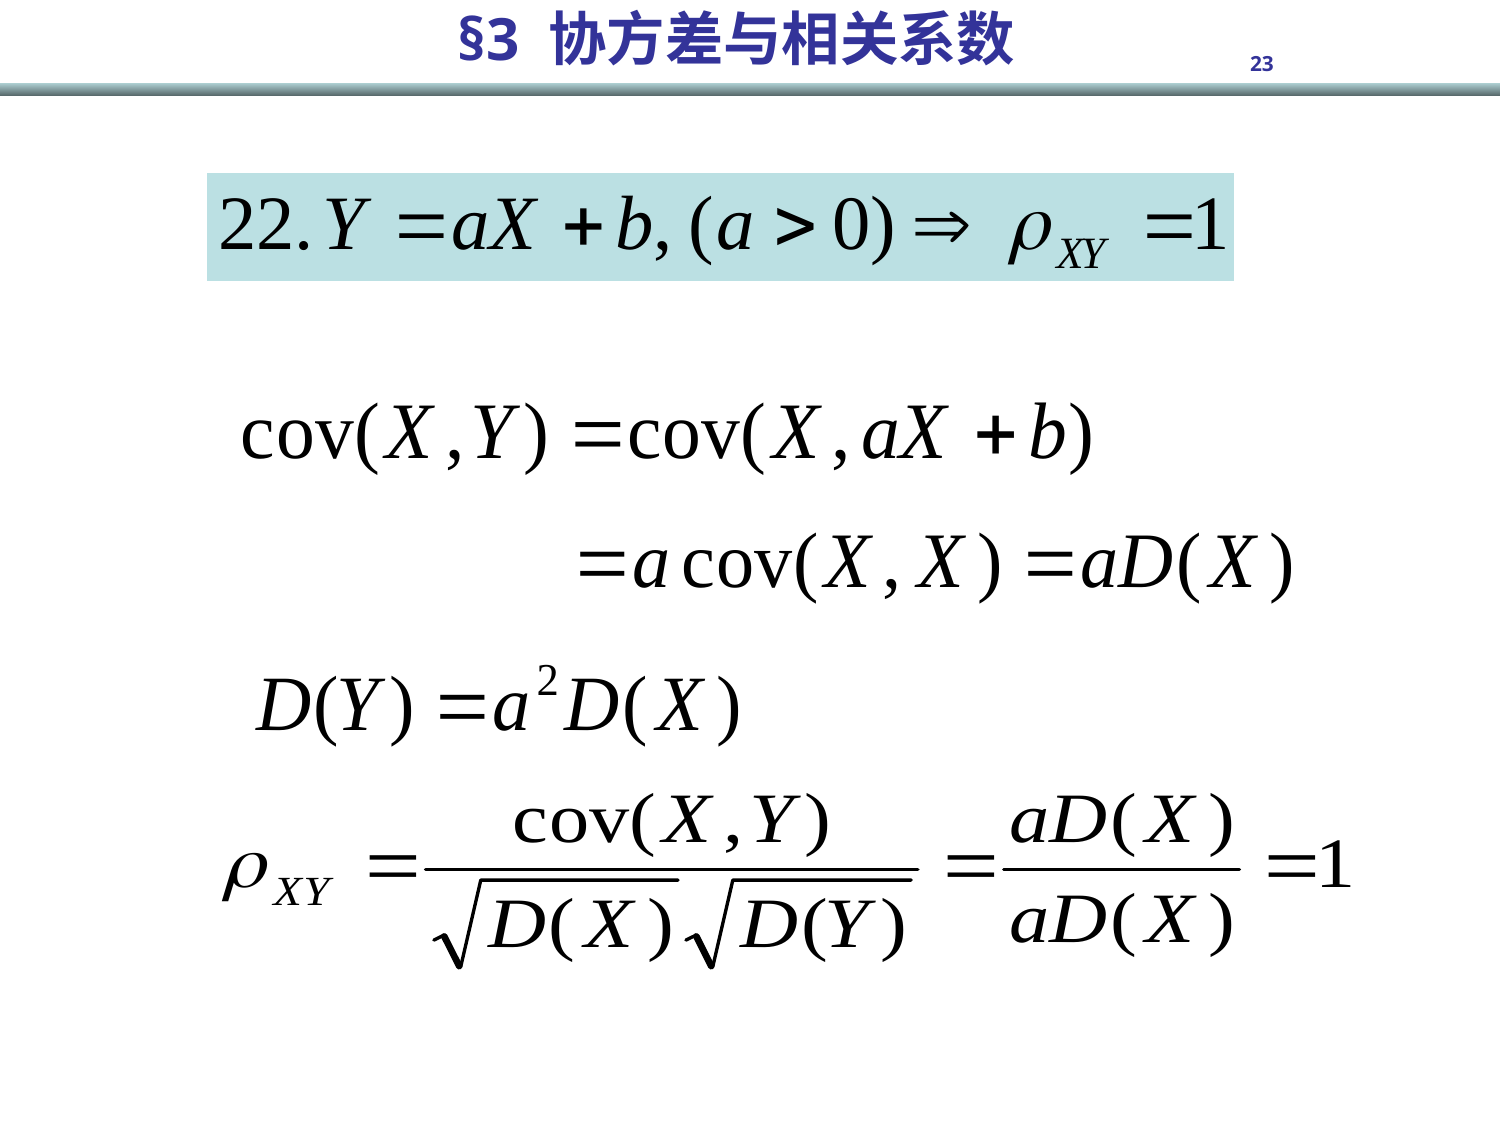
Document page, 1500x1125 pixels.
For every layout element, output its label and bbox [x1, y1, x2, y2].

text_box [206, 774, 1362, 980]
text_box [229, 385, 1105, 490]
text_box [206, 172, 1235, 282]
text_box [241, 644, 752, 761]
text_box [560, 515, 1306, 618]
